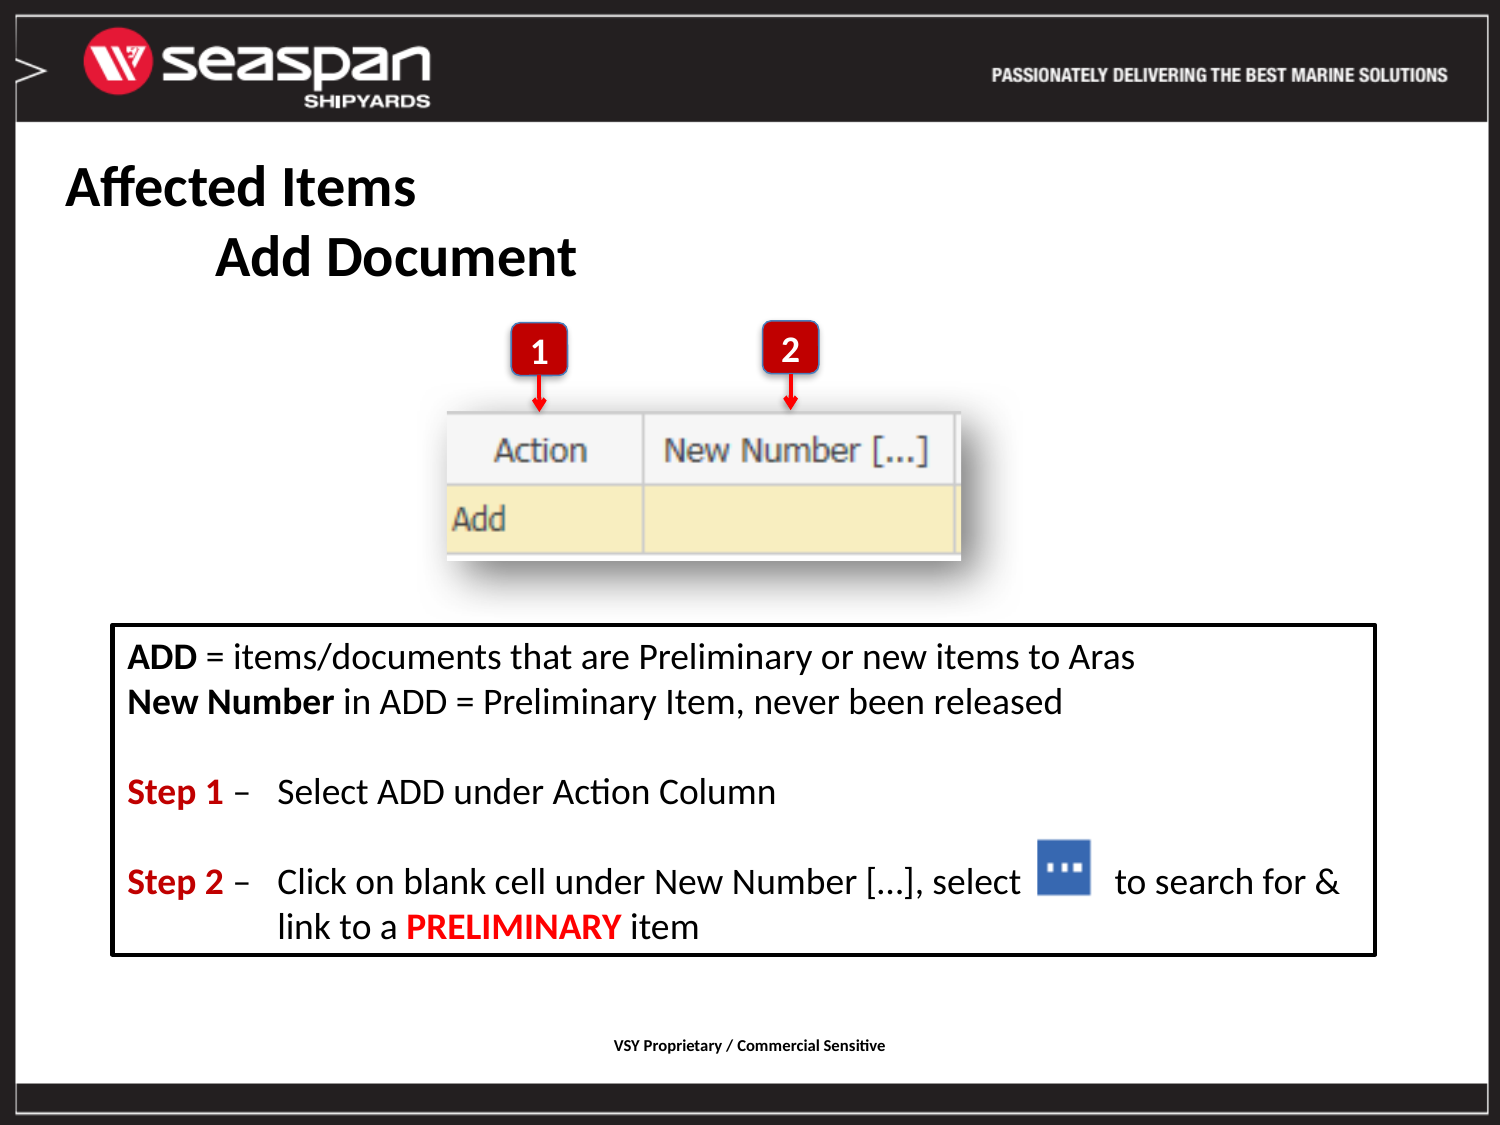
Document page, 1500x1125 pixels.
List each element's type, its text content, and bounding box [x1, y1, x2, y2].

text_box 2 [761, 320, 820, 375]
title Affected Items Add Document [50, 177, 1401, 260]
picture [446, 410, 962, 562]
text_box 1 [510, 321, 569, 377]
picture [1037, 838, 1094, 897]
text_box ADD = items/documents that are Preliminary or new items to Aras New Number in ADD = Preliminary Item, never been released Step 1 – Select ADD under Action Column Step 2 – Click on blank cell under New Number […], select to search for & link to a PRELIMINARY item [110, 623, 1377, 957]
